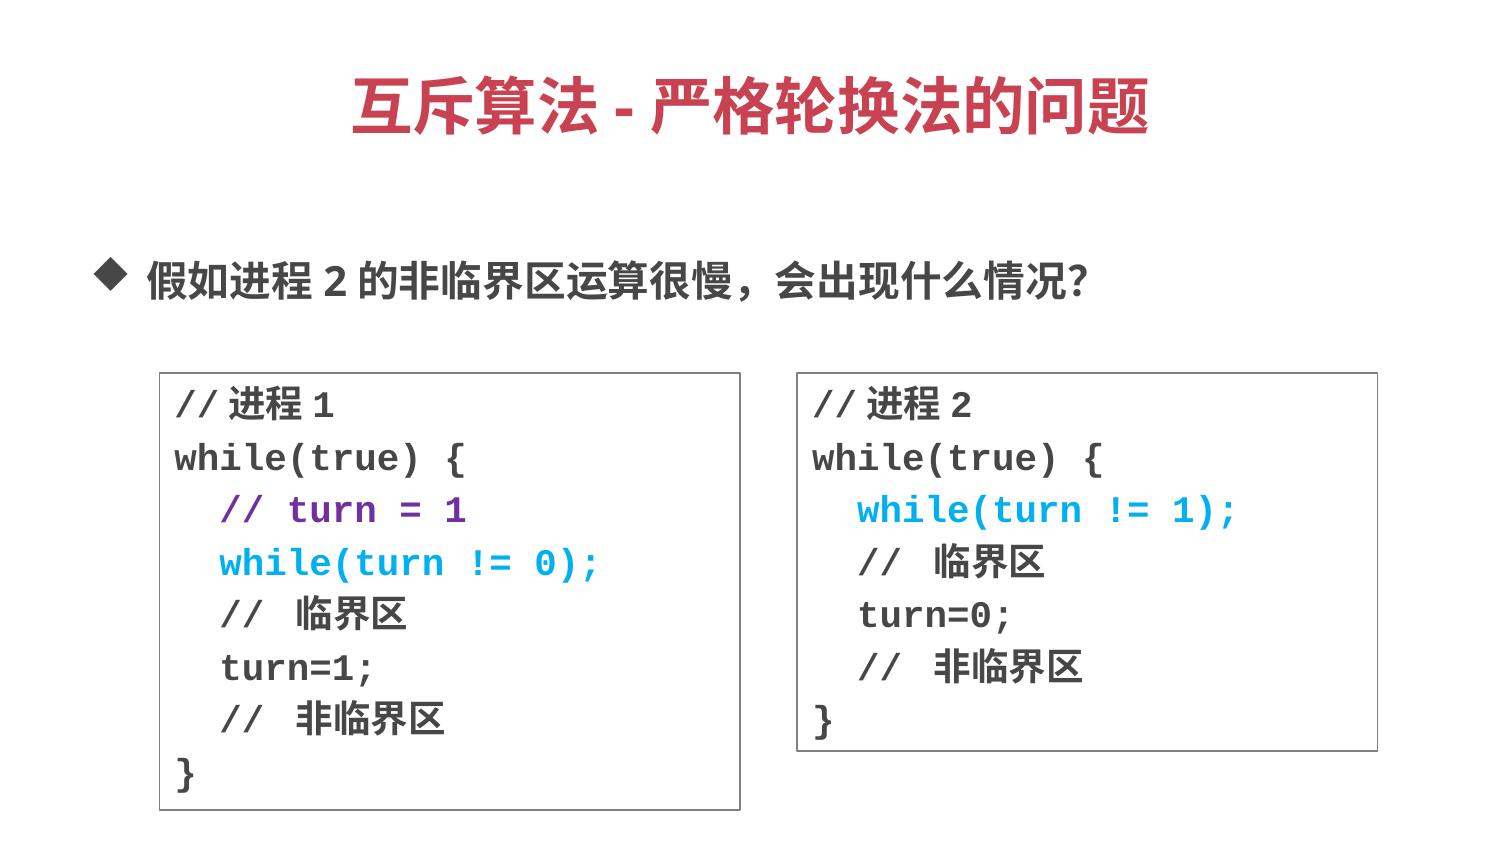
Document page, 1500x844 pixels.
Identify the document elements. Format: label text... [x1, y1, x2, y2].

title 互斥算法-严格轮换法的问题 [74, 33, 1426, 175]
list 假如进程2的非临界区运算很慢，会出现什么情况？ [74, 196, 1426, 304]
text_box //进程1 while(true) { // turn = 1 while(turn != 0); // 临界区 turn=1; // 非临界区 } [159, 372, 740, 810]
text_box //进程2 while(true) { while(turn != 1); // 临界区 turn=0; // 非临界区 } [797, 372, 1378, 751]
